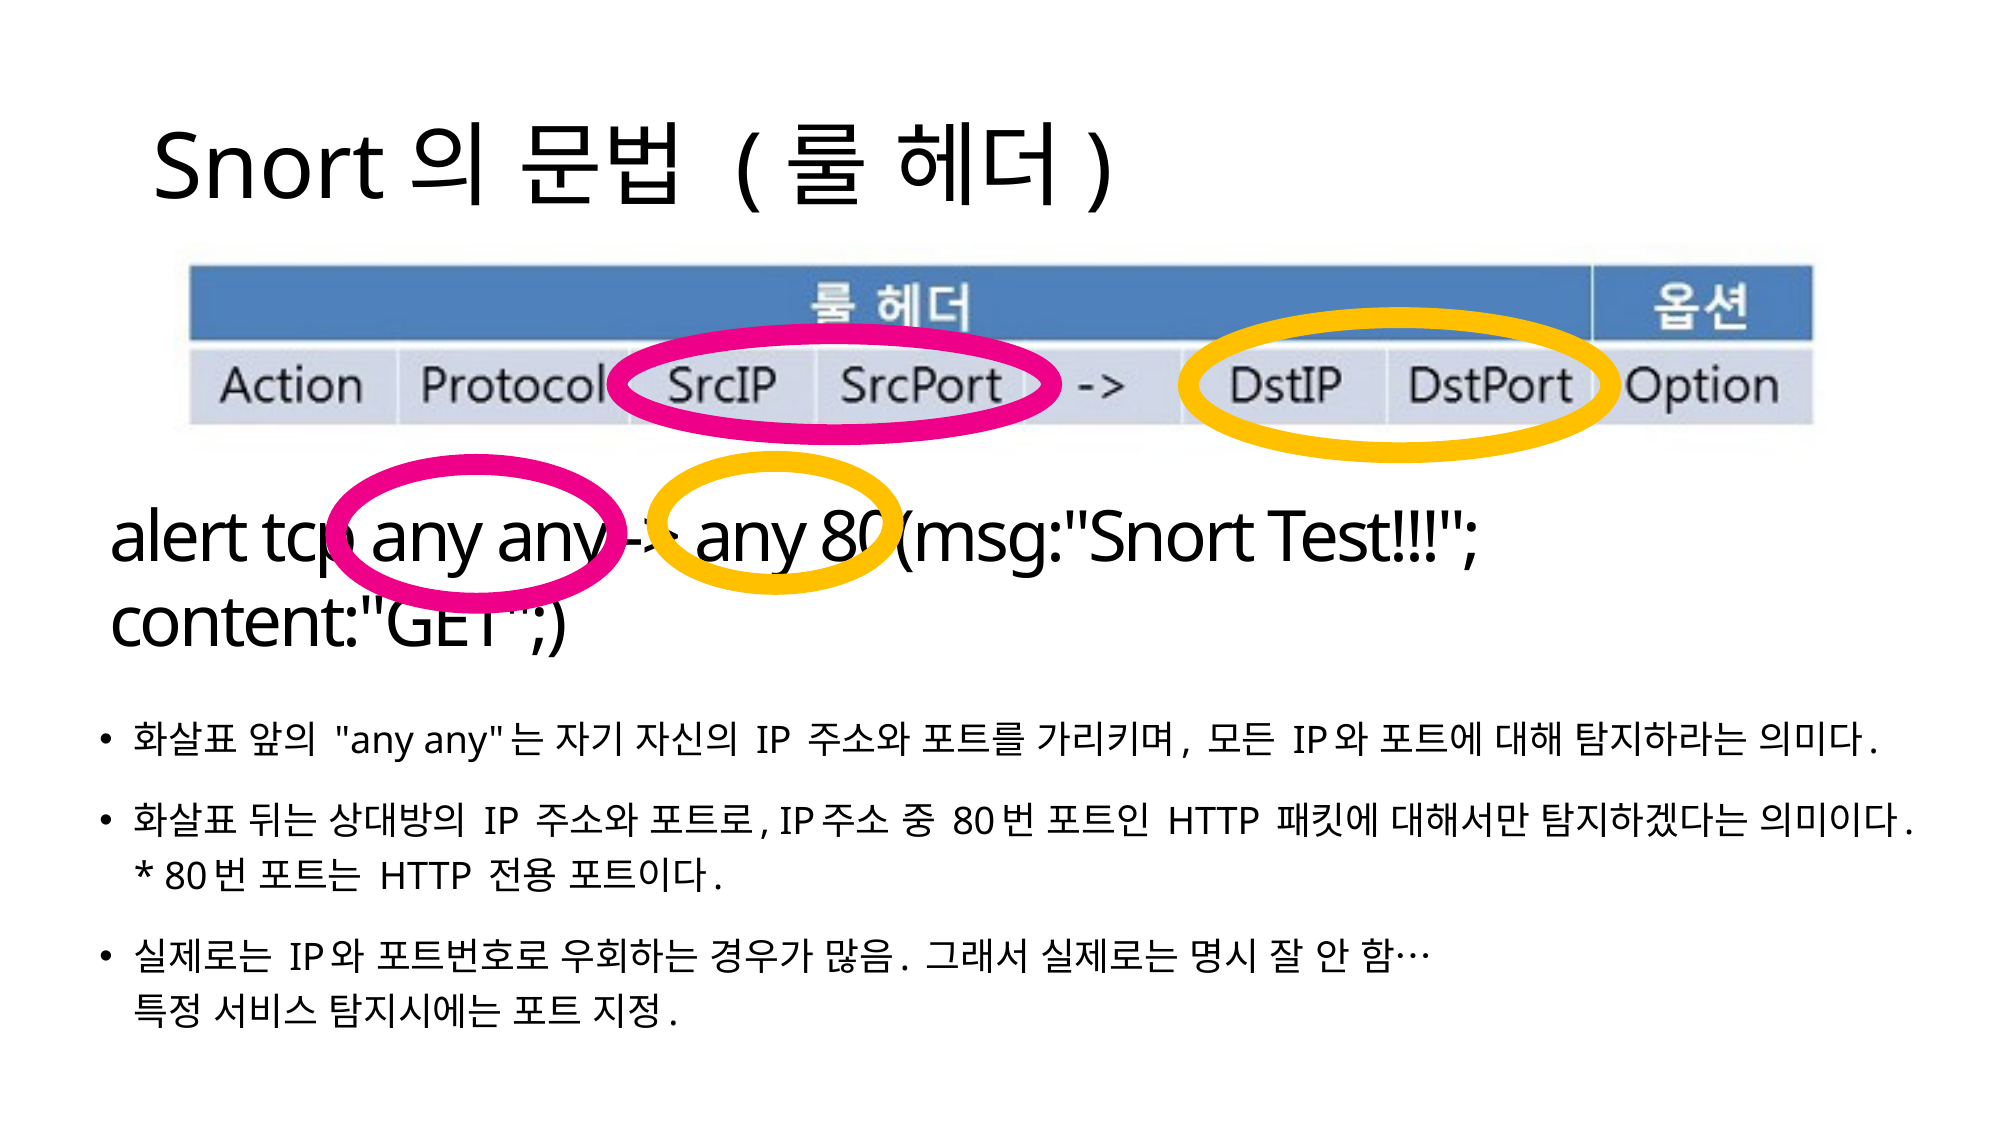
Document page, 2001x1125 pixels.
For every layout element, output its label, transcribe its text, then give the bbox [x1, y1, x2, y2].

title Snort의 문법 (룰 헤더) [137, 59, 1863, 278]
text_box [656, 460, 895, 586]
list 화살표 앞의 "any any"는 자기 자신의 IP 주소와 포트를 가리키며, 모든 IP와 포트에 대해 탐지하라는 의미다. 화살표 뒤는 상대방의 IP 주소와 포트로, IP주소 중 80번 포트인 HTTP 패킷에 대해서만 탐지하겠다는 의미이다. * 80번 포트는 HTTP 전용 포트이다. 실제로는 IP와 포트번호로 우회하는 경우가 많음. 그래서 실제로는 명시 잘 안 함… 특정 서비스 탐지시에는 포트 지정. [84, 699, 1948, 1061]
text_box alert tcp any any -> any 80(msg:"Snort Test!!!"; content:"GET";) [94, 483, 1906, 668]
picture [174, 243, 1826, 457]
text_box [334, 463, 619, 605]
